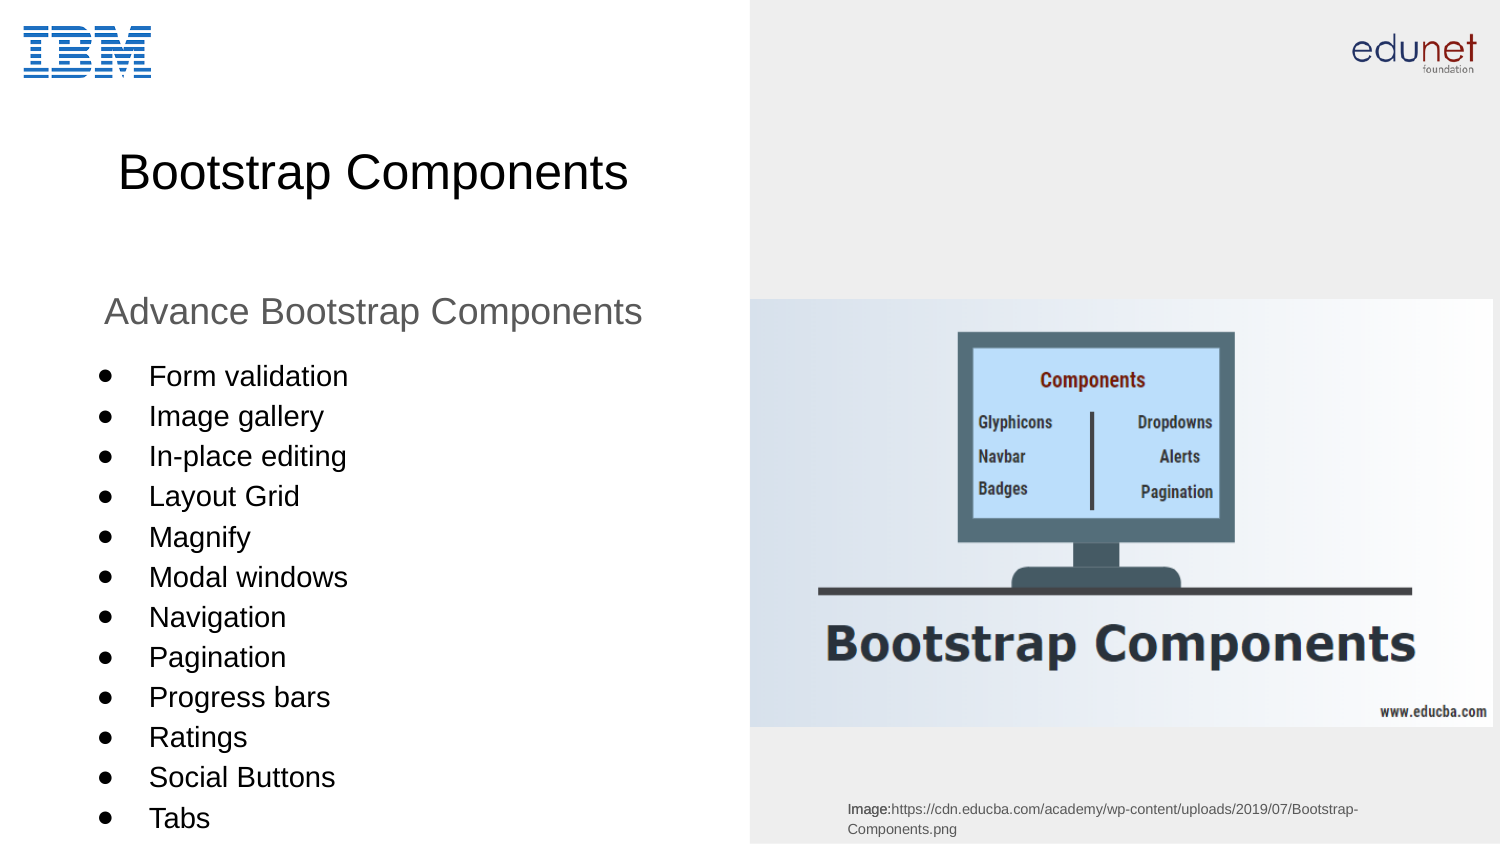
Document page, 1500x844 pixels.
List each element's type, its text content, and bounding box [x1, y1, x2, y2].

picture [1350, 26, 1480, 78]
title Bootstrap Components [41, 117, 706, 223]
text_box Image:https://cdn.educba.com/academy/wp-content/uploads/2019/07/Bootstrap-Components.png [832, 782, 1390, 812]
list Form validation Image gallery In-place editing Layout Grid Magnify Modal windows Navigation Pagination Progress bars Ratings Social Buttons Tabs [58, 468, 689, 757]
picture [749, 299, 1493, 727]
subtitle Advance Bootstrap Components [41, 257, 706, 363]
picture [23, 26, 151, 78]
